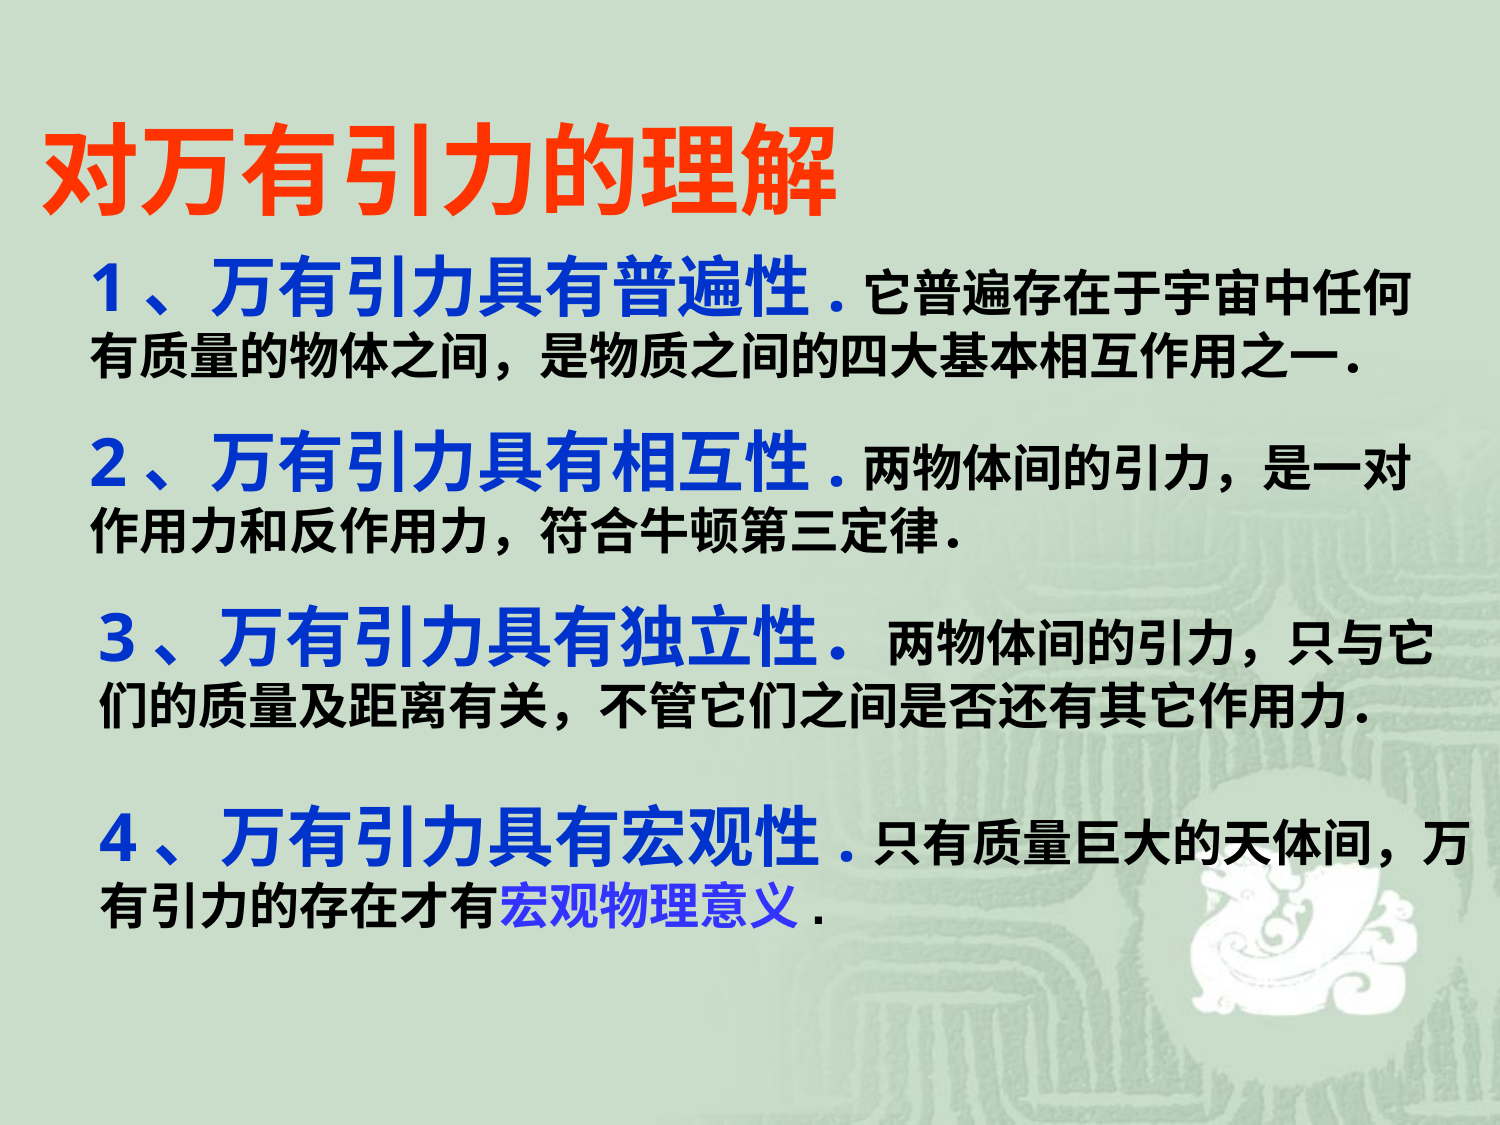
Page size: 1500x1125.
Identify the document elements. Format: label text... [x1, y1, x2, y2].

text_box 3、万有引力具有独立性．两物体间的引力，只与它们的质量及距离有关，不管它们之间是否还有其它作用力． [83, 587, 1496, 743]
text_box 对万有引力的理解 [24, 99, 900, 235]
text_box 4、万有引力具有宏观性.只有质量巨大的天体间，万有引力的存在才有宏观物理意义. [84, 787, 1496, 943]
text_box 2、万有引力具有相互性.两物体间的引力，是一对作用力和反作用力，符合牛顿第三定律． [74, 412, 1445, 688]
picture [0, 0, 1500, 1125]
text_box 1、万有引力具有普遍性.它普遍存在于宇宙中任何有质量的物体之间，是物质之间的四大基本相互作用之一． [75, 237, 1450, 393]
